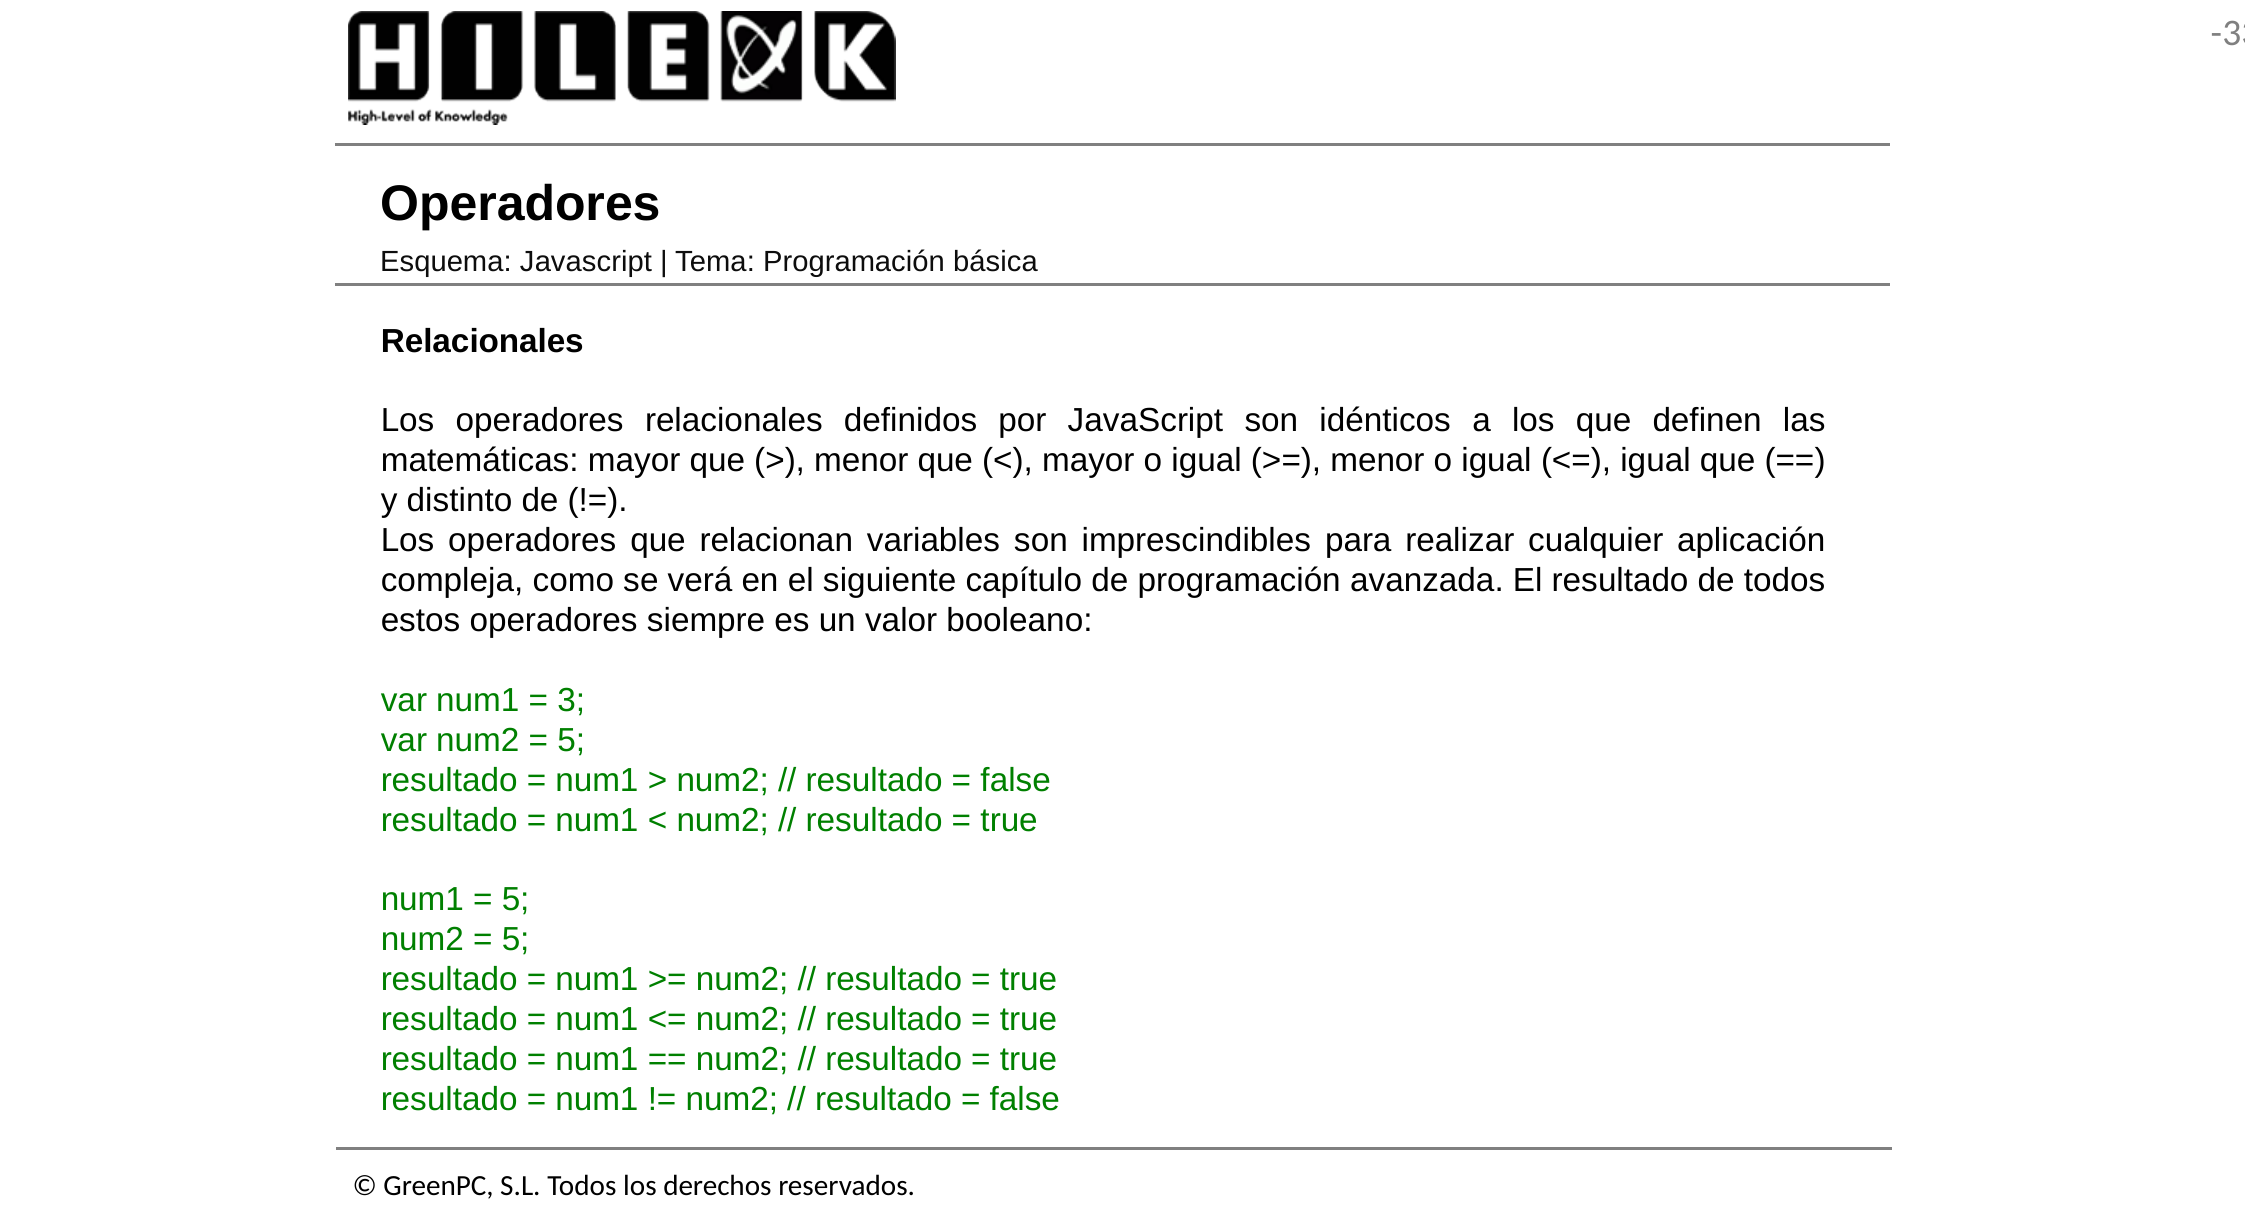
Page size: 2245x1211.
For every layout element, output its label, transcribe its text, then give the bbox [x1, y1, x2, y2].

picture [348, 11, 896, 125]
list Esquema: Javascript | Tema: Programación básica [360, 231, 1106, 288]
text_box Relacionales Los operadores relacionales definidos por JavaScript son idénticos a los que definen las matemáticas: mayor que (>), menor que (<), mayor o igual (>=), menor o igual (<=), igual que (==) y distinto de (!=). Los operadores que relacionan variables son imprescindibles para realizar cualquier aplicación compleja, como se verá en el siguiente capítulo de programación avanzada. El resultado de todos estos operadores siempre es un valor booleano: var num1 = 3; var num2 = 5; resultado = num1 > num2; // resultado = false resultado = num1 < num2; // resultado = true num1 = 5; num2 = 5; resultado = num1 >= num2; // resultado = true resultado = num1 <= num2; // resultado = true resultado = num1 == num2; // resultado = true resultado = num1 != num2; // resultado = false [366, 311, 1843, 1125]
title Operadores [360, 159, 1879, 241]
